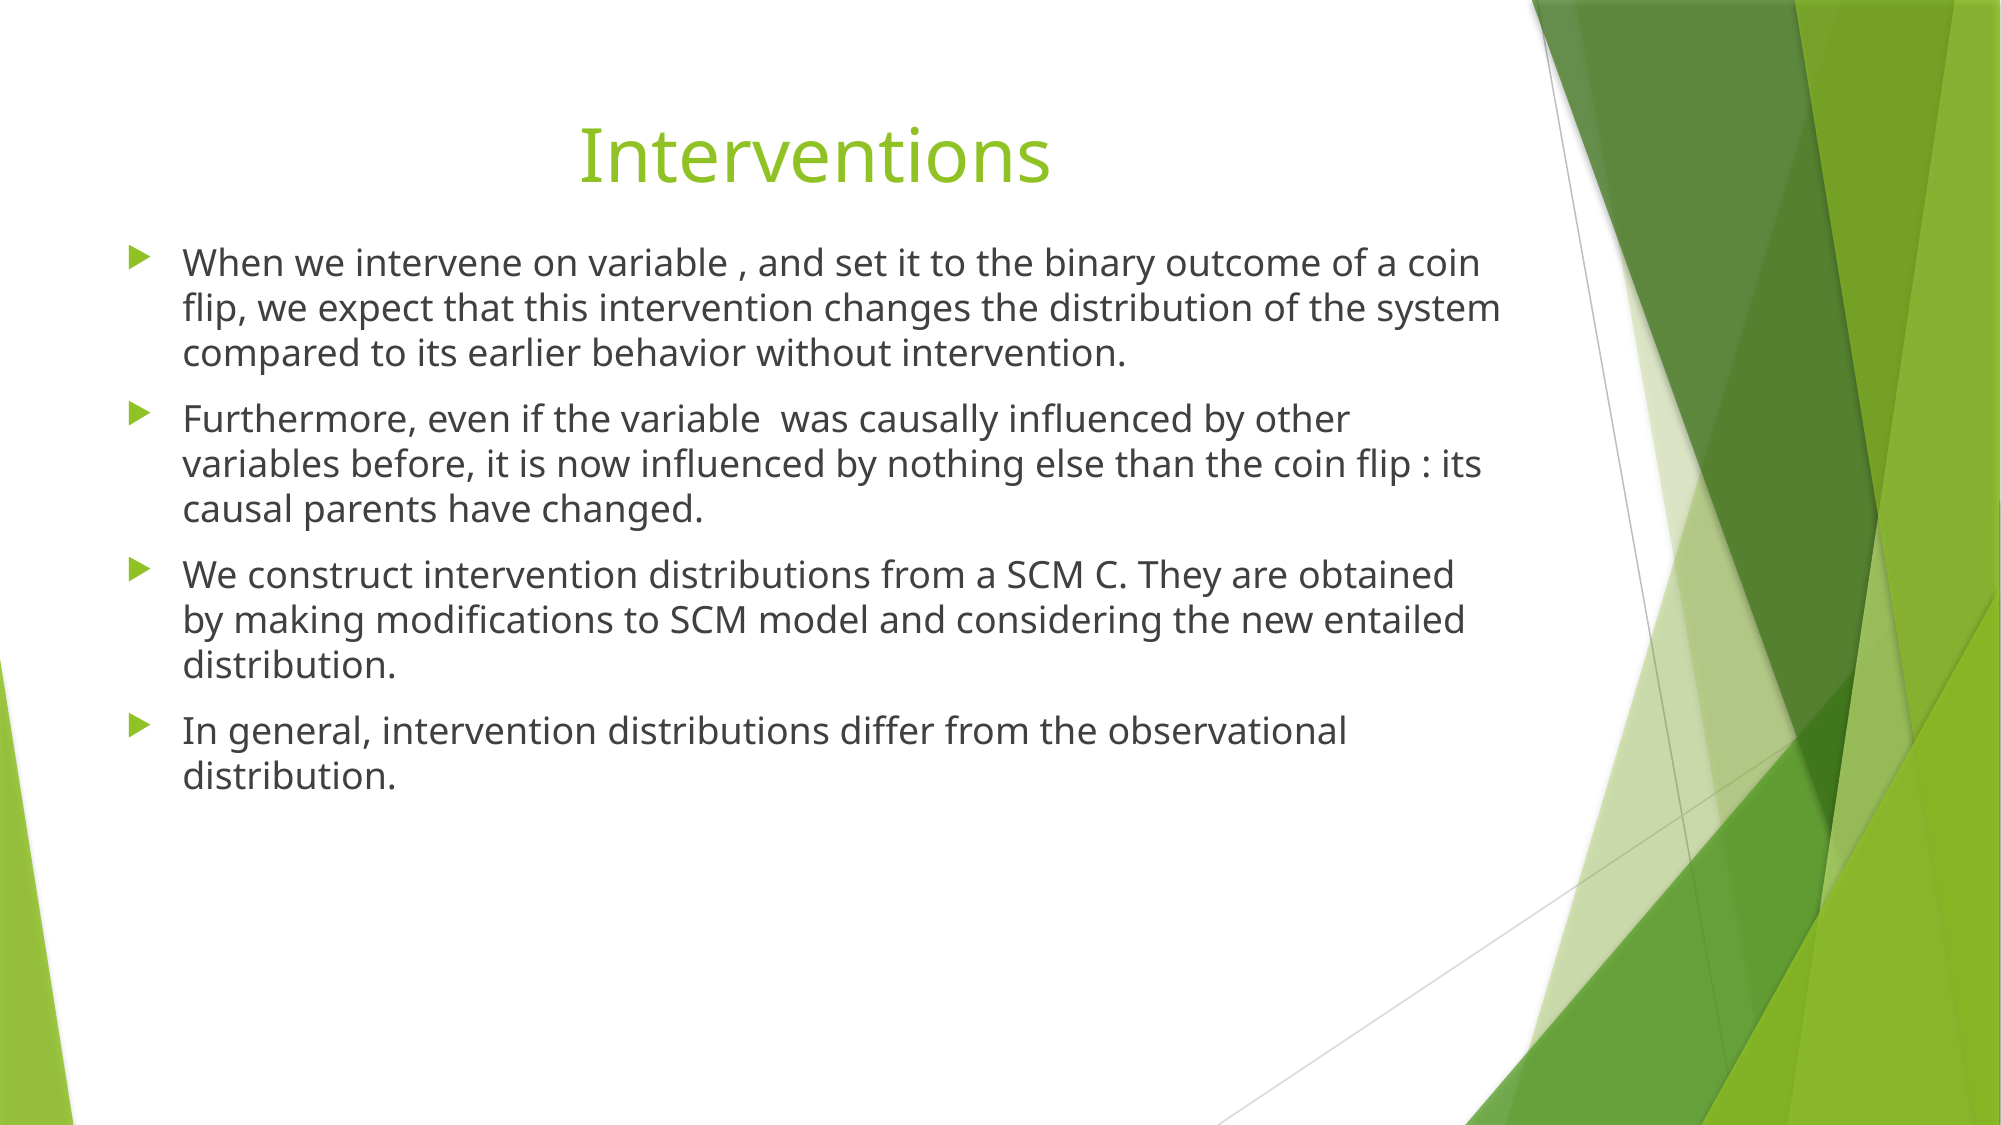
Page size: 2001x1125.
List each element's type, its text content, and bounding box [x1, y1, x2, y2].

title Interventions [111, 99, 1522, 215]
